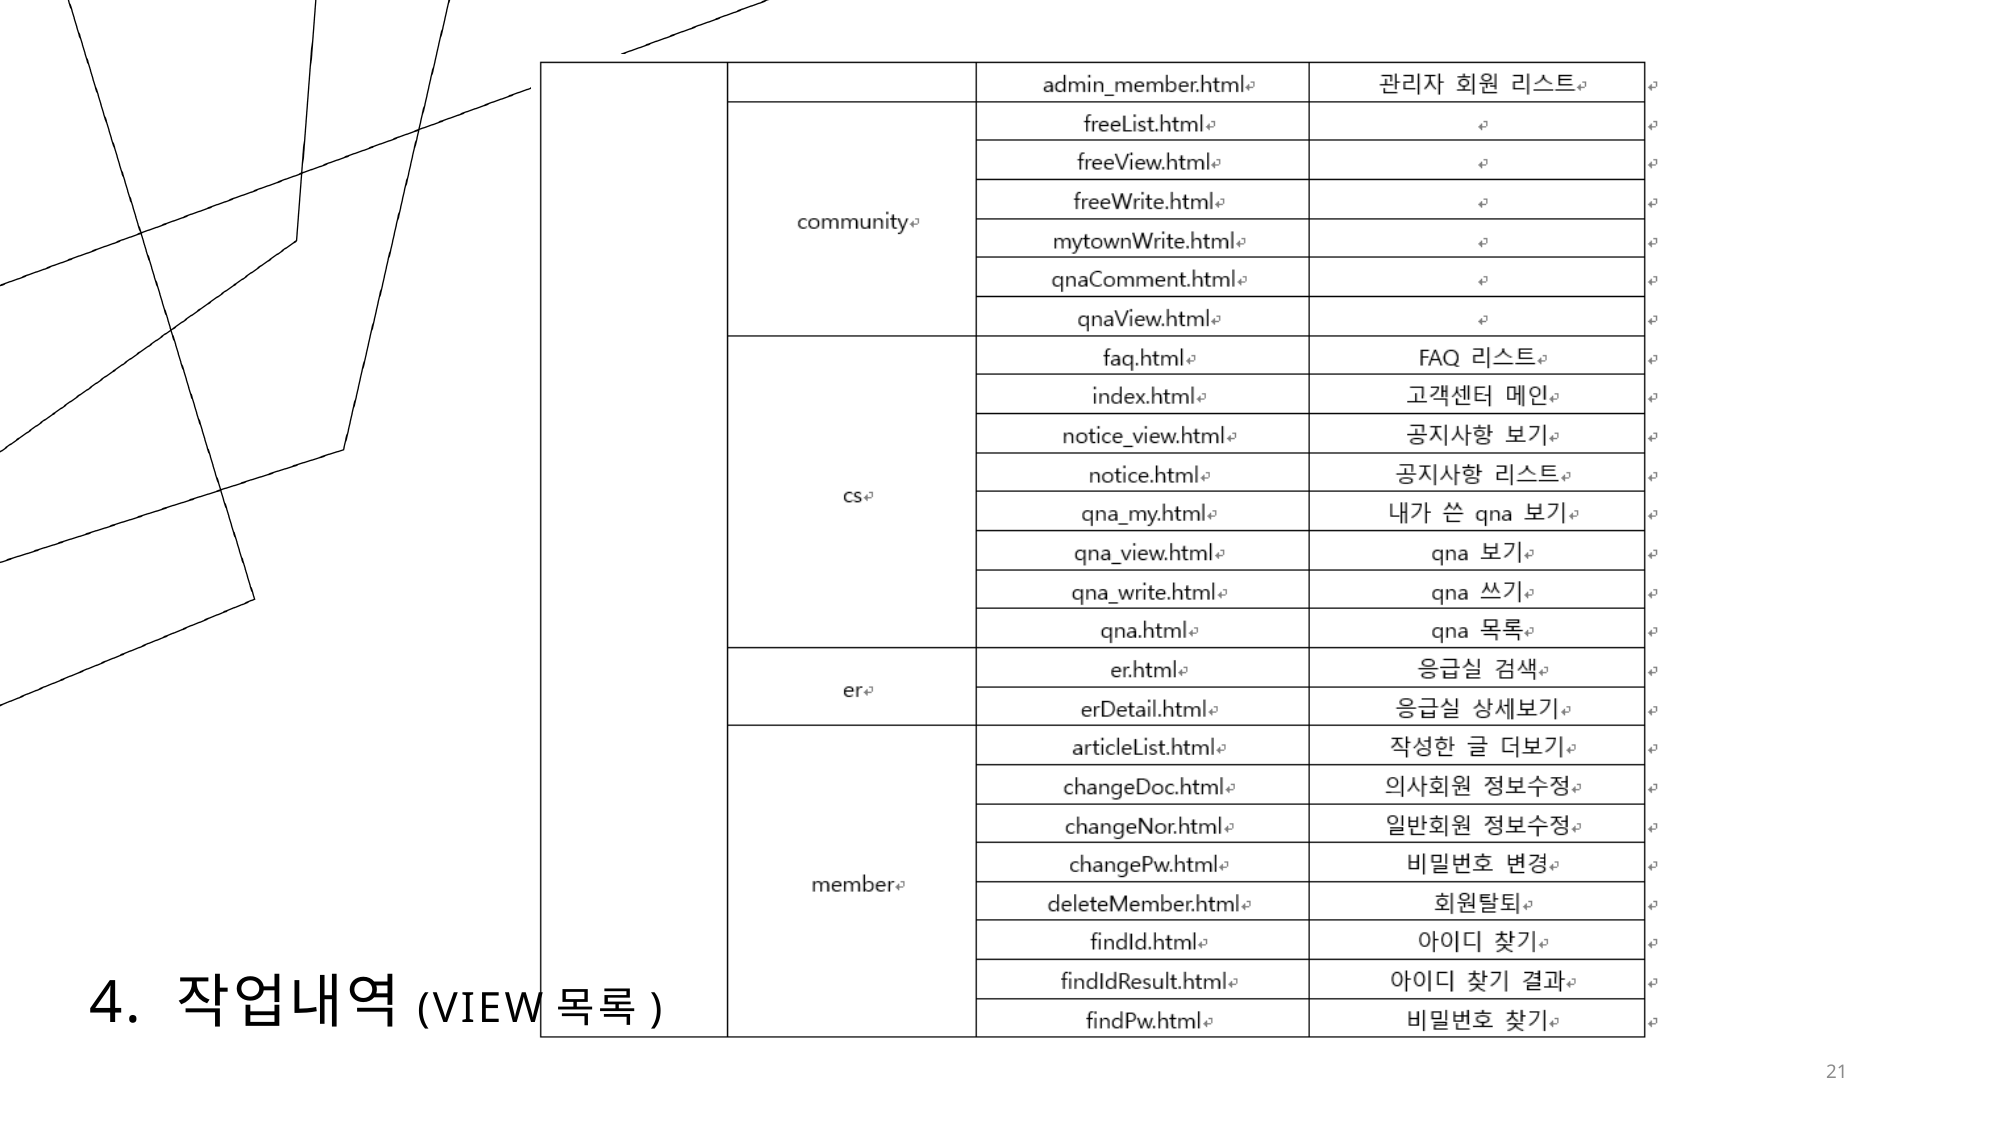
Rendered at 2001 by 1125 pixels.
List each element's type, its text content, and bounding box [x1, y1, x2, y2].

picture [0, 0, 1660, 1043]
slide_number 21 [1755, 1042, 1863, 1103]
title 4. 작업내역(view목록) [74, 949, 531, 1043]
